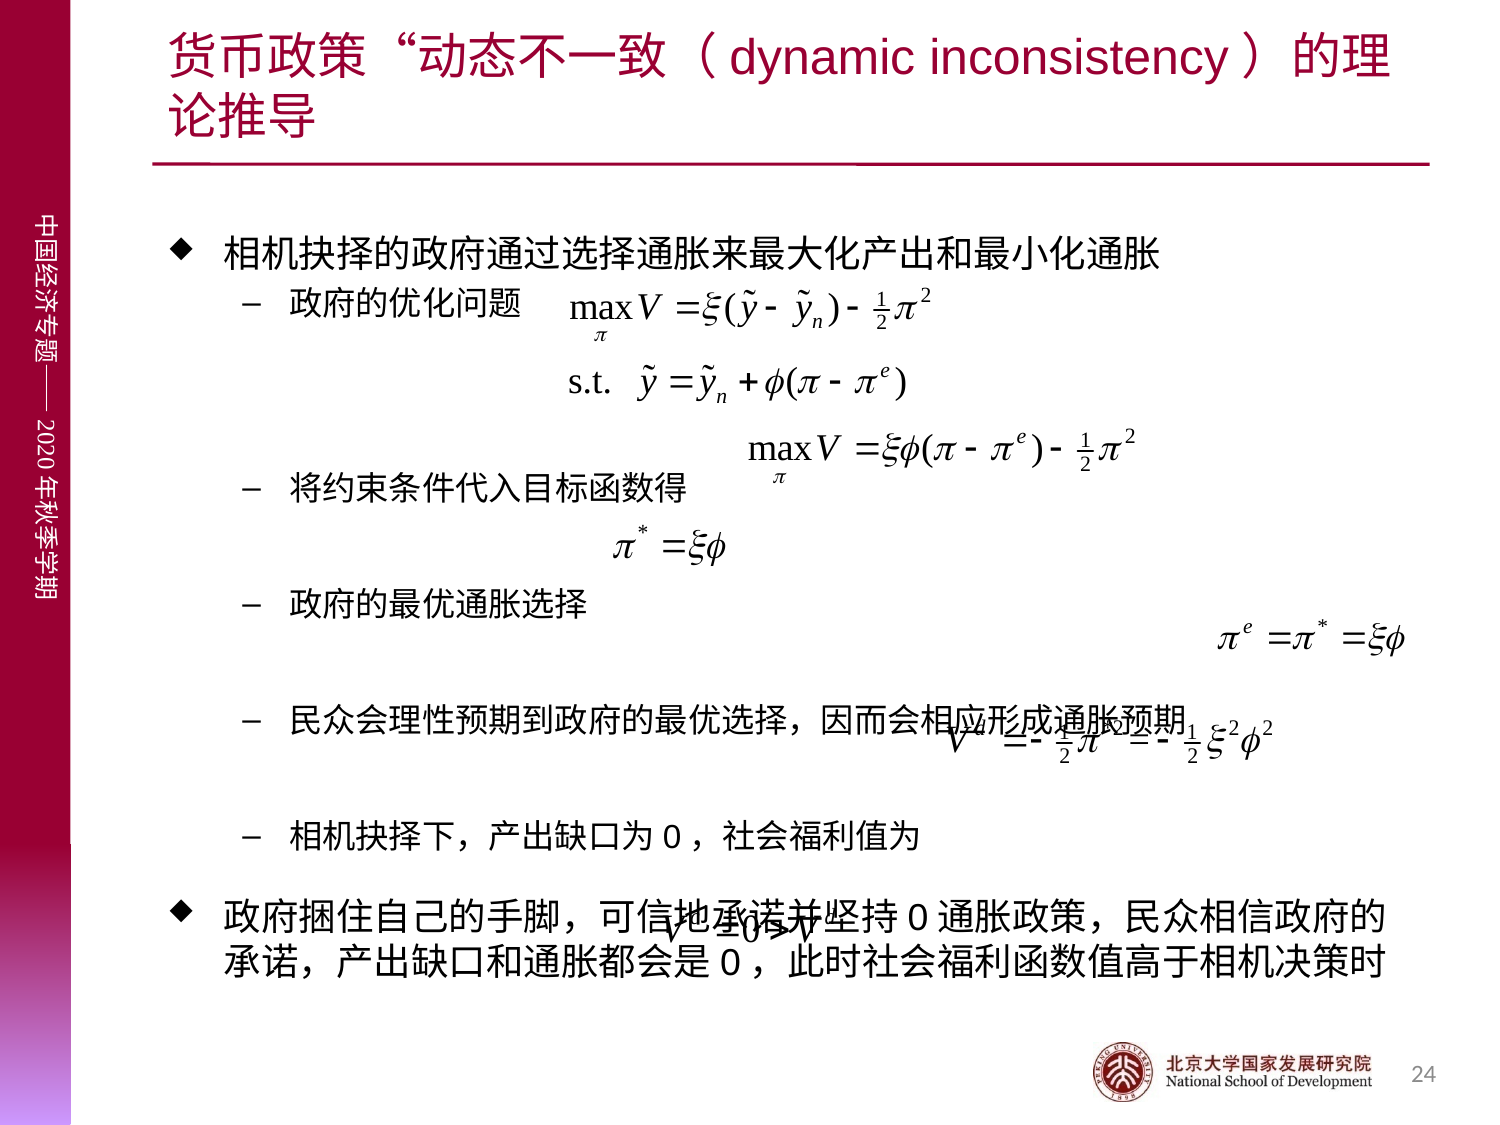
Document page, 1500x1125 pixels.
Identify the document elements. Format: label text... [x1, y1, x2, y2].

picture [1093, 1042, 1101, 1102]
list 相机抉择的政府通过选择通胀来最大化产出和最小化通胀 政府的优化问题 将约束条件代入目标函数得 政府的最优通胀选择 民众会理性预期到政府的最优选择，因而会相应形成通胀预期 相机抉择下，产出缺口为0，社会福利值为 政府捆住自己的手脚，可信地承诺并坚持0通胀政策，民众相信政府的承诺，产出缺口和通胀都会是0，此时社会福利函数值高于相机决策时 [152, 222, 1430, 997]
picture [942, 710, 1277, 772]
picture [1212, 609, 1412, 665]
picture [563, 278, 937, 411]
picture [658, 898, 842, 953]
slide_number 24 [1101, 1042, 1452, 1103]
picture [607, 514, 731, 575]
picture [741, 419, 1140, 492]
title 货币政策“动态不一致（dynamic inconsistency）的理论推导 [152, 0, 1426, 153]
